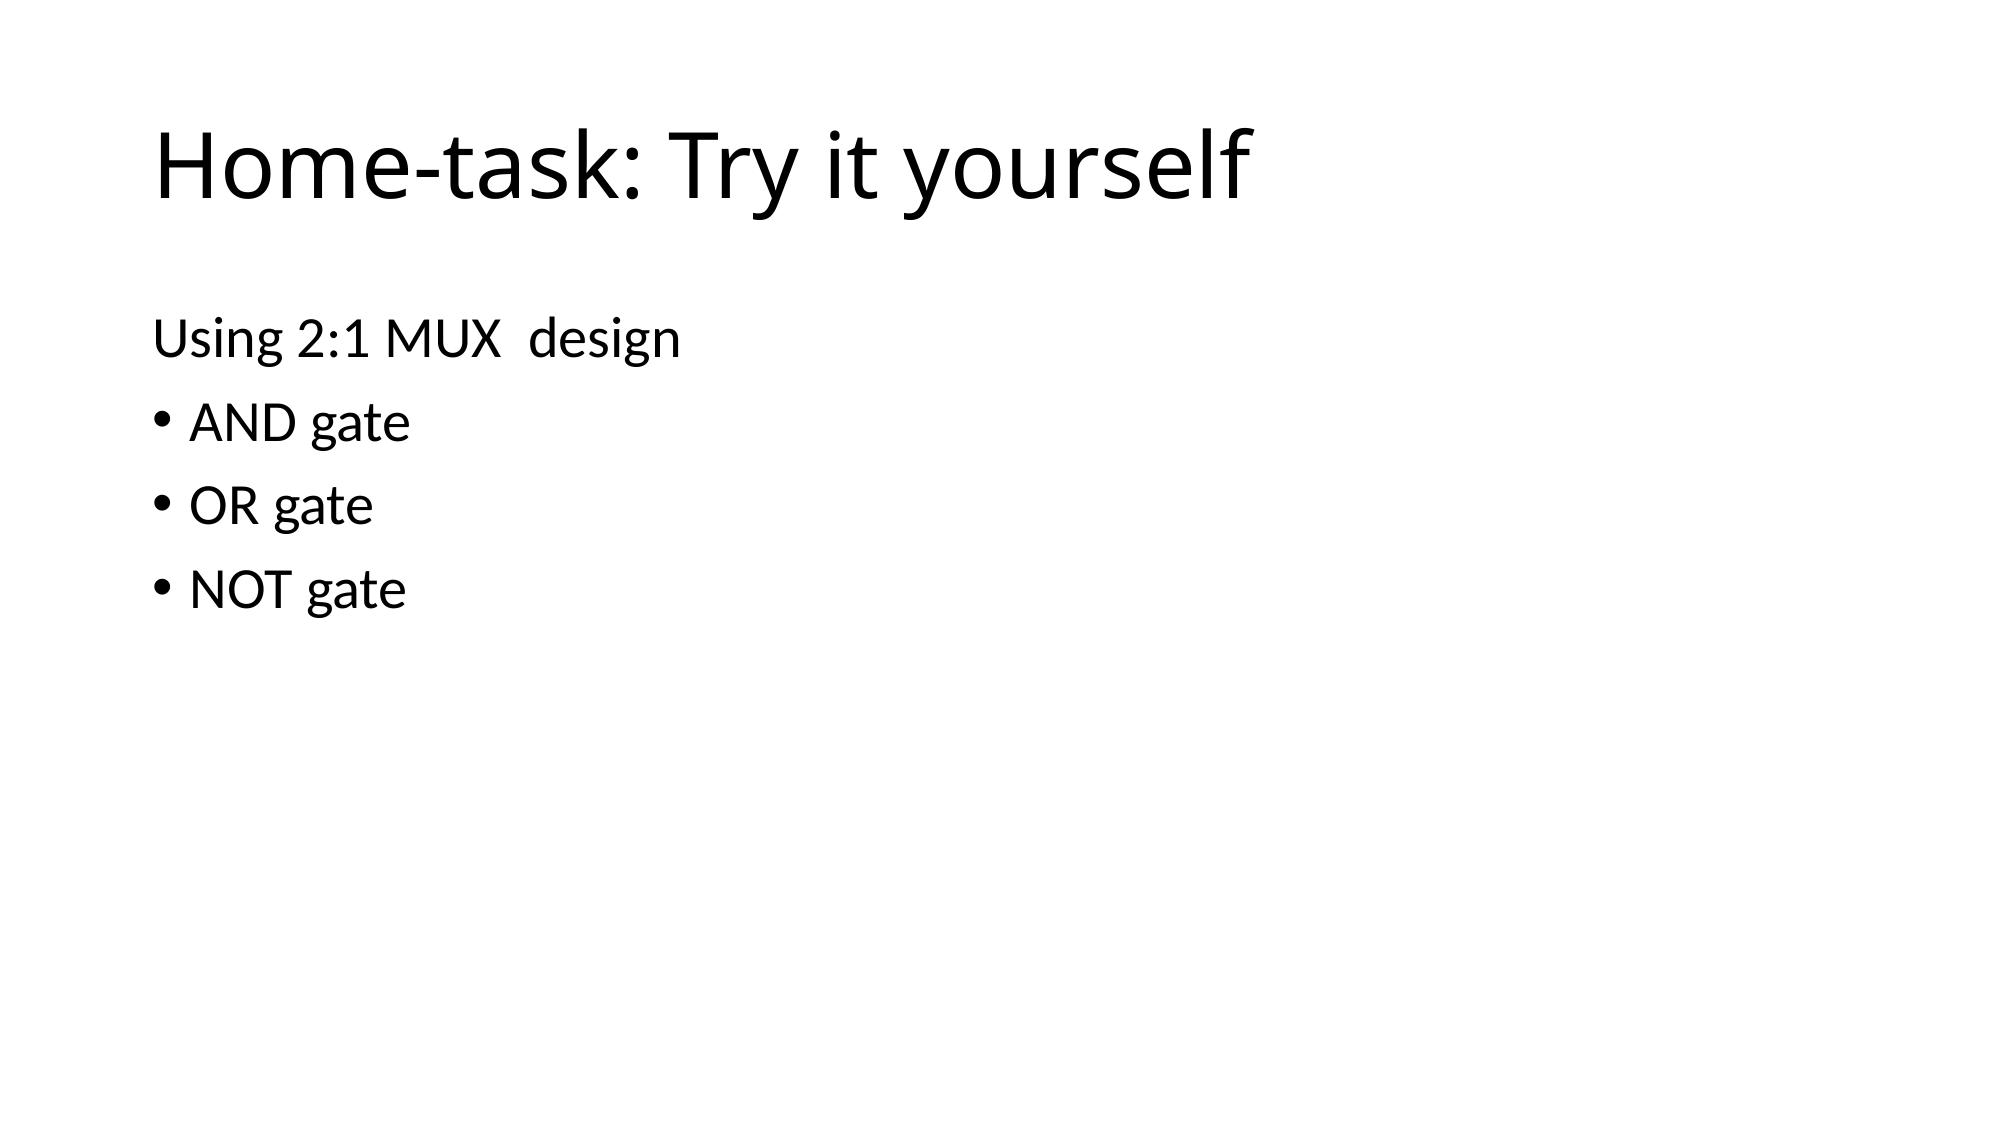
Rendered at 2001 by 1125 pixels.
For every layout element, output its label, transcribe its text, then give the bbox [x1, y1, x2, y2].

title Home-task: Try it yourself [137, 59, 1863, 278]
list Using 2:1 MUX design AND gate OR gate NOT gate [137, 299, 1863, 1014]
